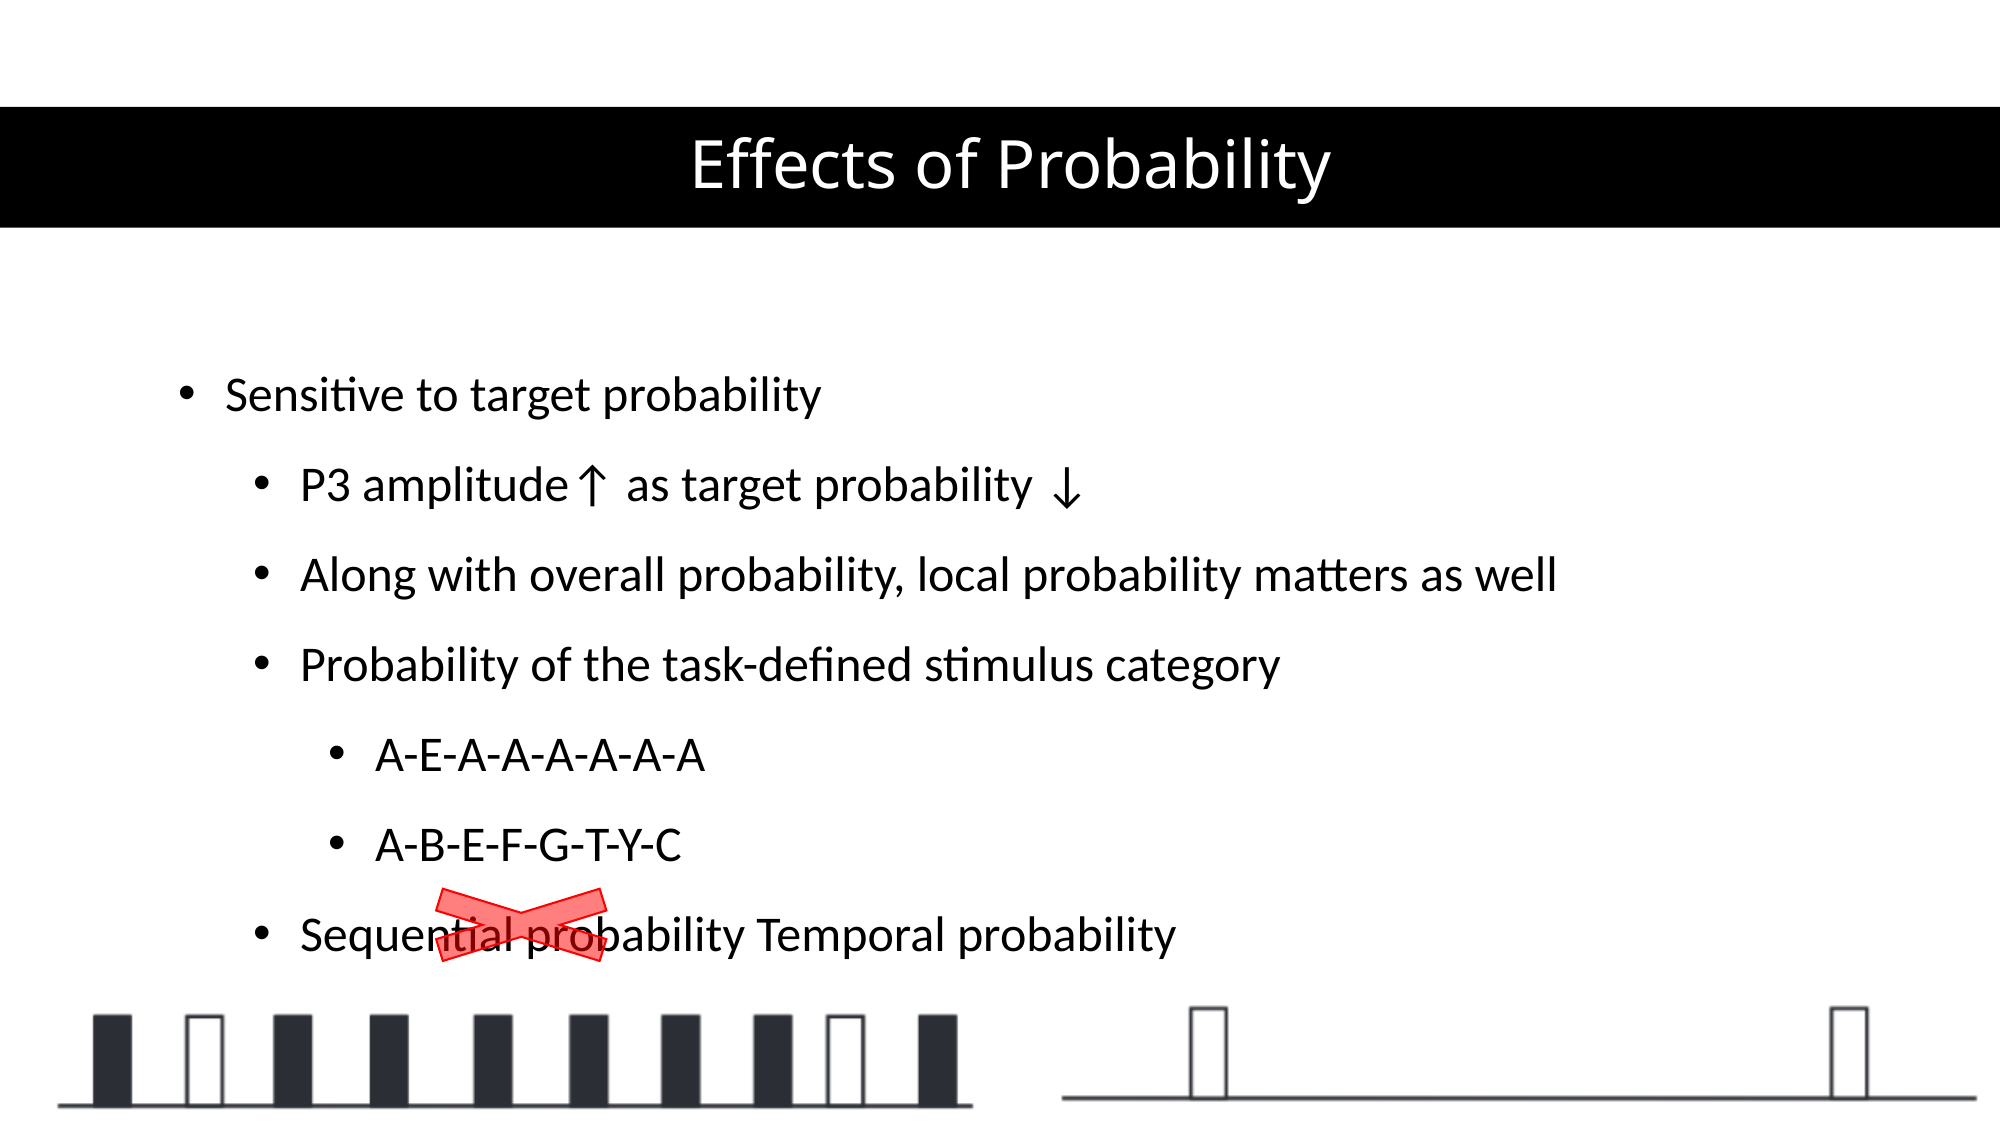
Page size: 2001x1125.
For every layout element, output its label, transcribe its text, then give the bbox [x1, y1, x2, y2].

picture [12, 973, 1030, 1121]
title Effects of Probability [91, 105, 1931, 228]
text_box [0, 106, 2000, 229]
text_box Sensitive to target probability P3 amplitude↑ as target probability ↓ Along with overall probability, local probability matters as well Probability of the task-defined stimulus category A-E-A-A-A-A-A-A A-B-E-F-G-T-Y-C Sequential probability Temporal probability [163, 324, 1847, 1125]
text_box [434, 887, 608, 963]
picture [1056, 963, 1998, 1121]
